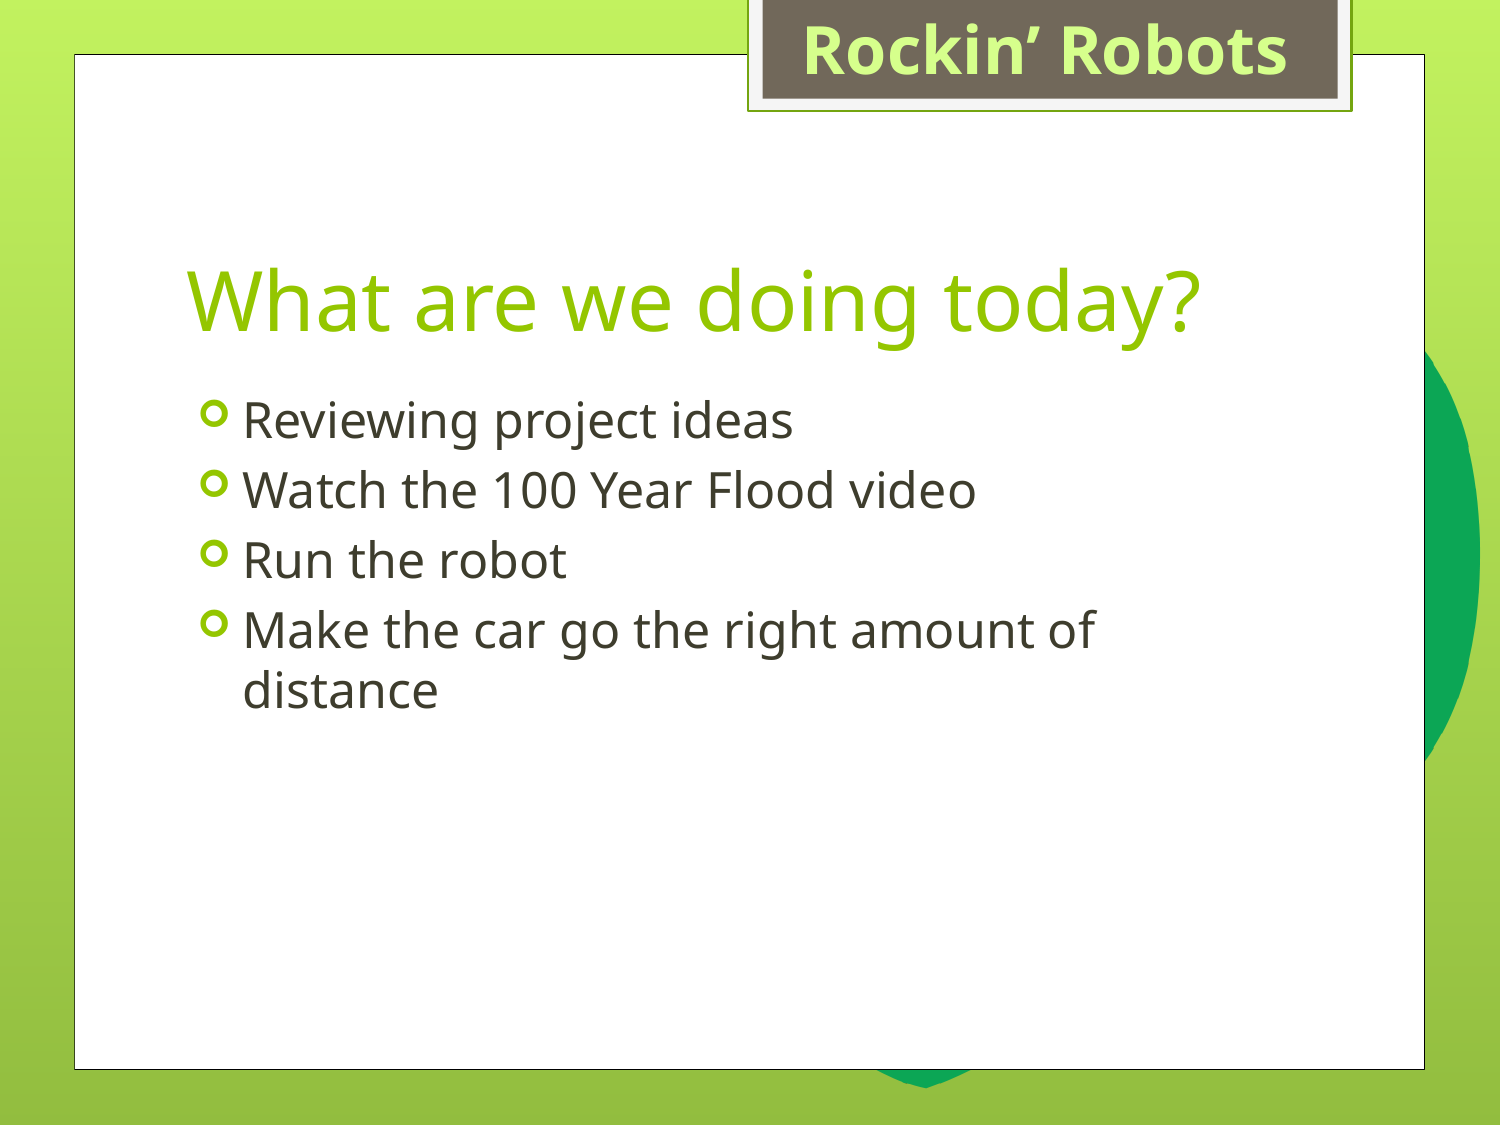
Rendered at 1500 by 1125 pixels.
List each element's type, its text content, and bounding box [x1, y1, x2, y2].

title What are we doing today? [171, 168, 1324, 357]
picture [337, 0, 1500, 1119]
picture [337, 0, 747, 54]
list Reviewing project ideas Watch the 100 Year Flood video Run the robot Make the car go the right amount of distance [171, 381, 1283, 957]
